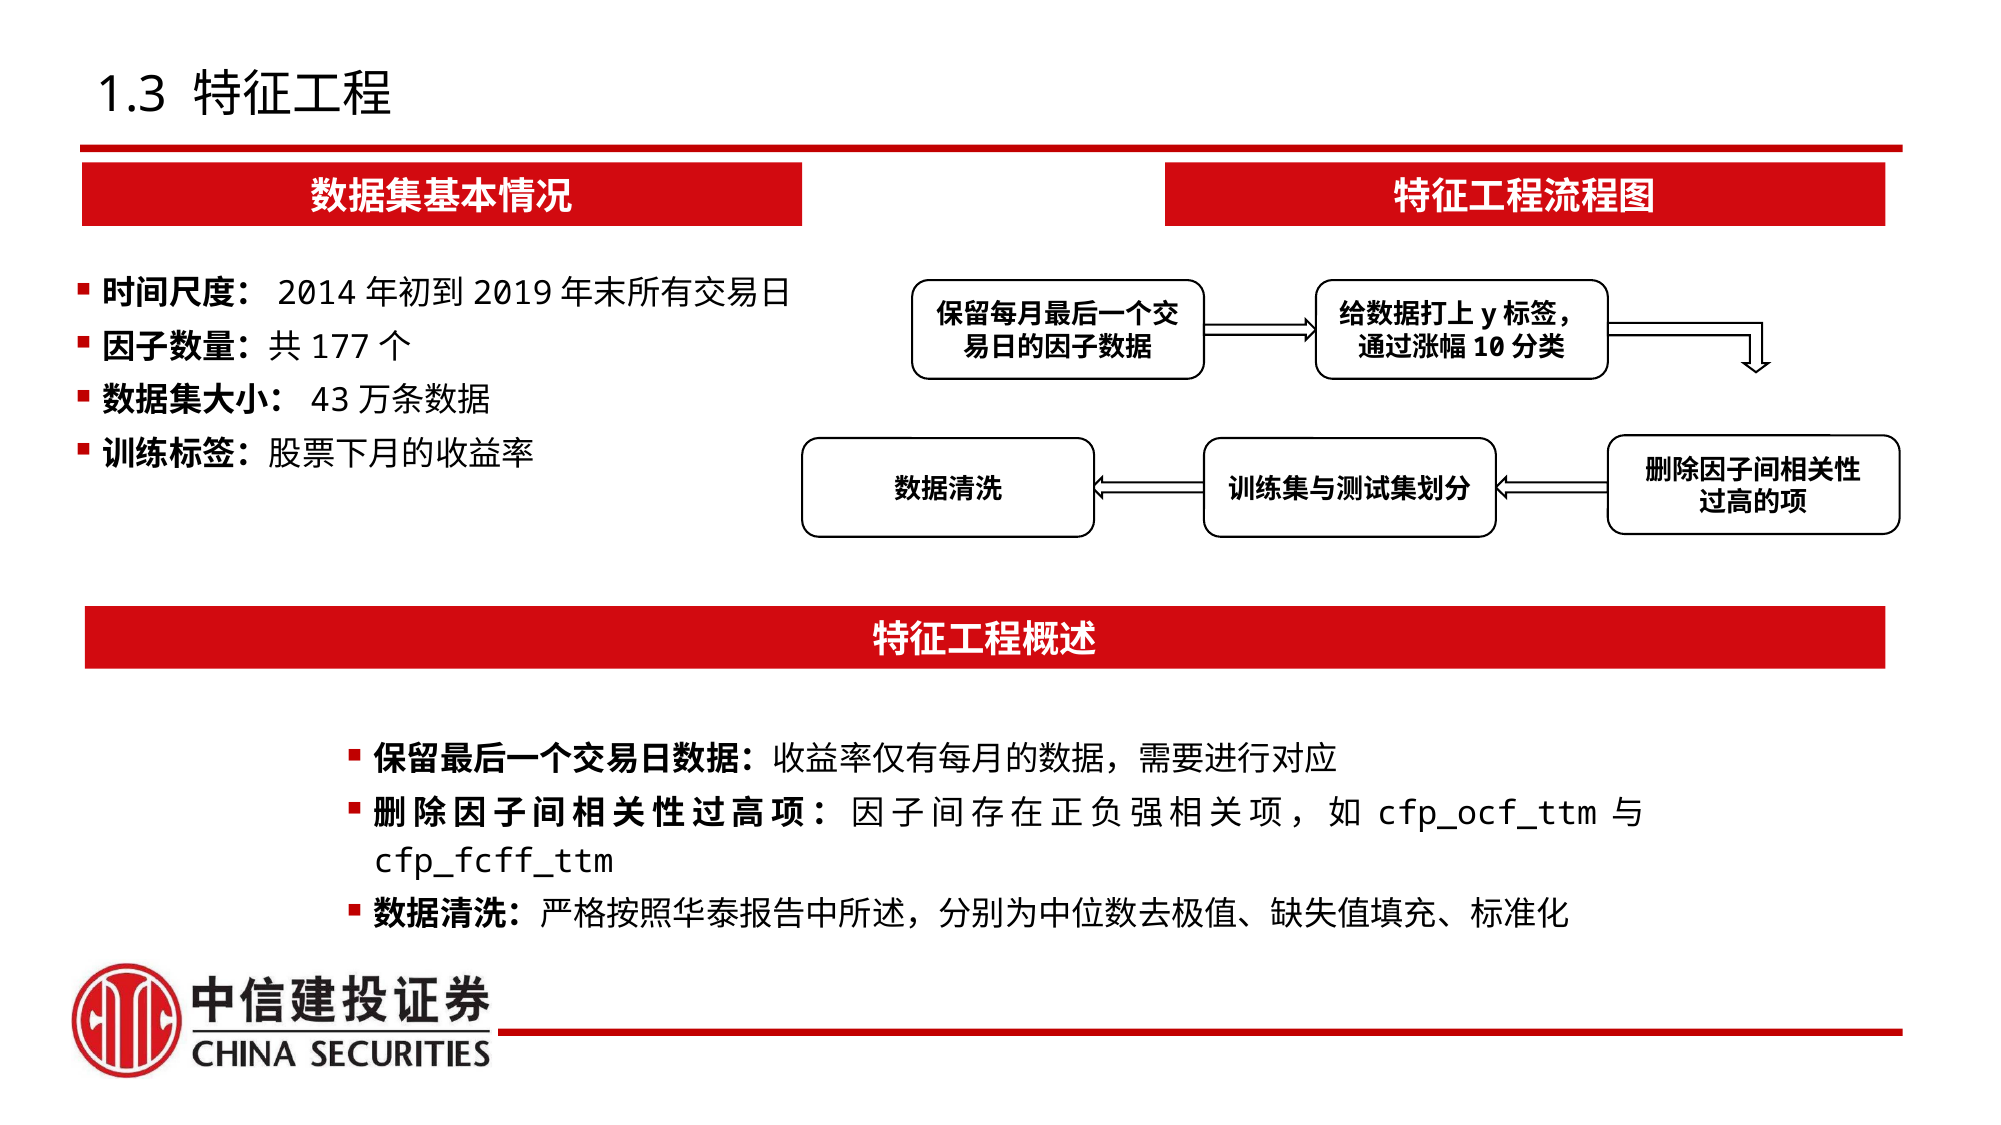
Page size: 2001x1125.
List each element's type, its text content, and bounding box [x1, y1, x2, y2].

text_box 数据清洗 [801, 436, 1096, 538]
text_box 保留最后一个交易日数据：收益率仅有每月的数据，需要进行对应 删除因子间相关性过高项：因子间存在正负强相关项，如cfp_ocf_ttm与cfp_fcff_ttm 数据清洗：严格按照华泰报告中所述，分别为中位数去极值、缺失值填充、标准化 [333, 722, 1667, 940]
text_box [1606, 321, 1772, 374]
text_box 数据集基本情况 [82, 162, 803, 226]
text_box 特征工程概述 [84, 606, 1886, 669]
text_box 时间尺度：2014年初到2019年末所有交易日 因子数量：共177个 数据集大小：43万条数据 训练标签：股票下月的收益率 [62, 256, 906, 515]
text_box 特征工程流程图 [1165, 162, 1886, 226]
text_box 给数据打上y标签，通过涨幅10分类 [1314, 279, 1609, 380]
text_box 训练集与测试集划分 [1202, 436, 1497, 538]
list 1.3 特征工程 [82, 60, 1523, 160]
text_box 删除因子间相关性 过高的项 [1606, 434, 1901, 536]
text_box [1202, 317, 1314, 343]
picture [69, 944, 495, 1080]
text_box 保留每月最后一个交易日的因子数据 [911, 279, 1206, 380]
text_box [1096, 474, 1205, 501]
text_box [1497, 474, 1609, 501]
